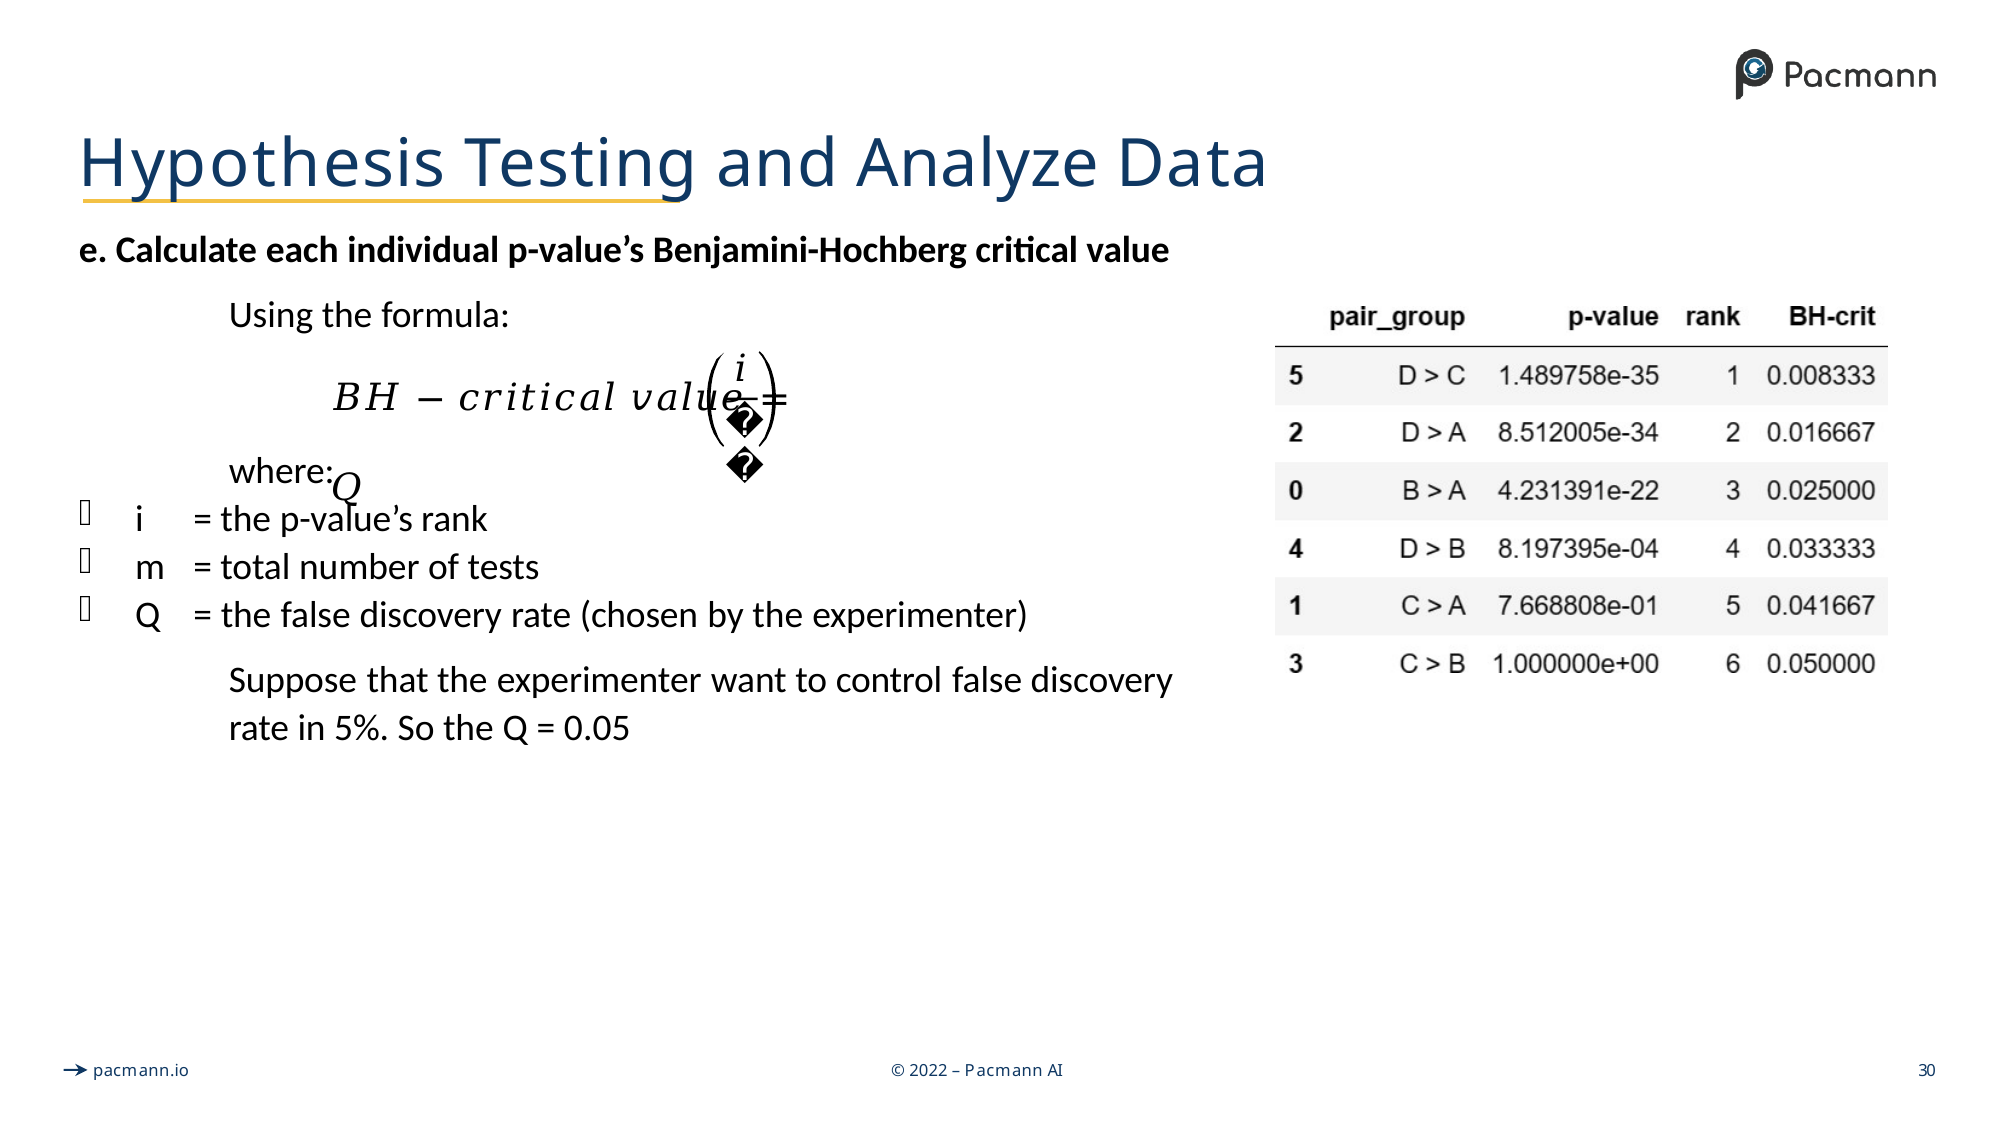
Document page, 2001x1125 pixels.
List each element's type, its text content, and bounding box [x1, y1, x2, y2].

list where: i = the p-value’s rank m = total number of tests Q = the false discovery rate (chosen by the experimenter) Suppose that the experimenter want to control false discovery rate in 5%. So the Q = 0.05 [76, 440, 1185, 1084]
text_box 𝐵𝐻 − 𝑐𝑟𝑖𝑡𝑖𝑐𝑎𝑙 𝑣𝑎𝑙𝑢𝑒 = 𝑄 [327, 370, 813, 440]
picture [1707, 36, 1966, 112]
slide_number 30 [1910, 1057, 1944, 1125]
text_box e. Calculate each individual p-value’s Benjamini-Hochberg critical value Using the formula: 𝑖 [76, 203, 1184, 390]
title Hypothesis Testing and Analyze Data [76, 118, 1507, 309]
slide_number pacmann.io [91, 1057, 194, 1125]
footer © 2022 – Pacmann AI [889, 1057, 1069, 1125]
picture [1275, 306, 1889, 673]
